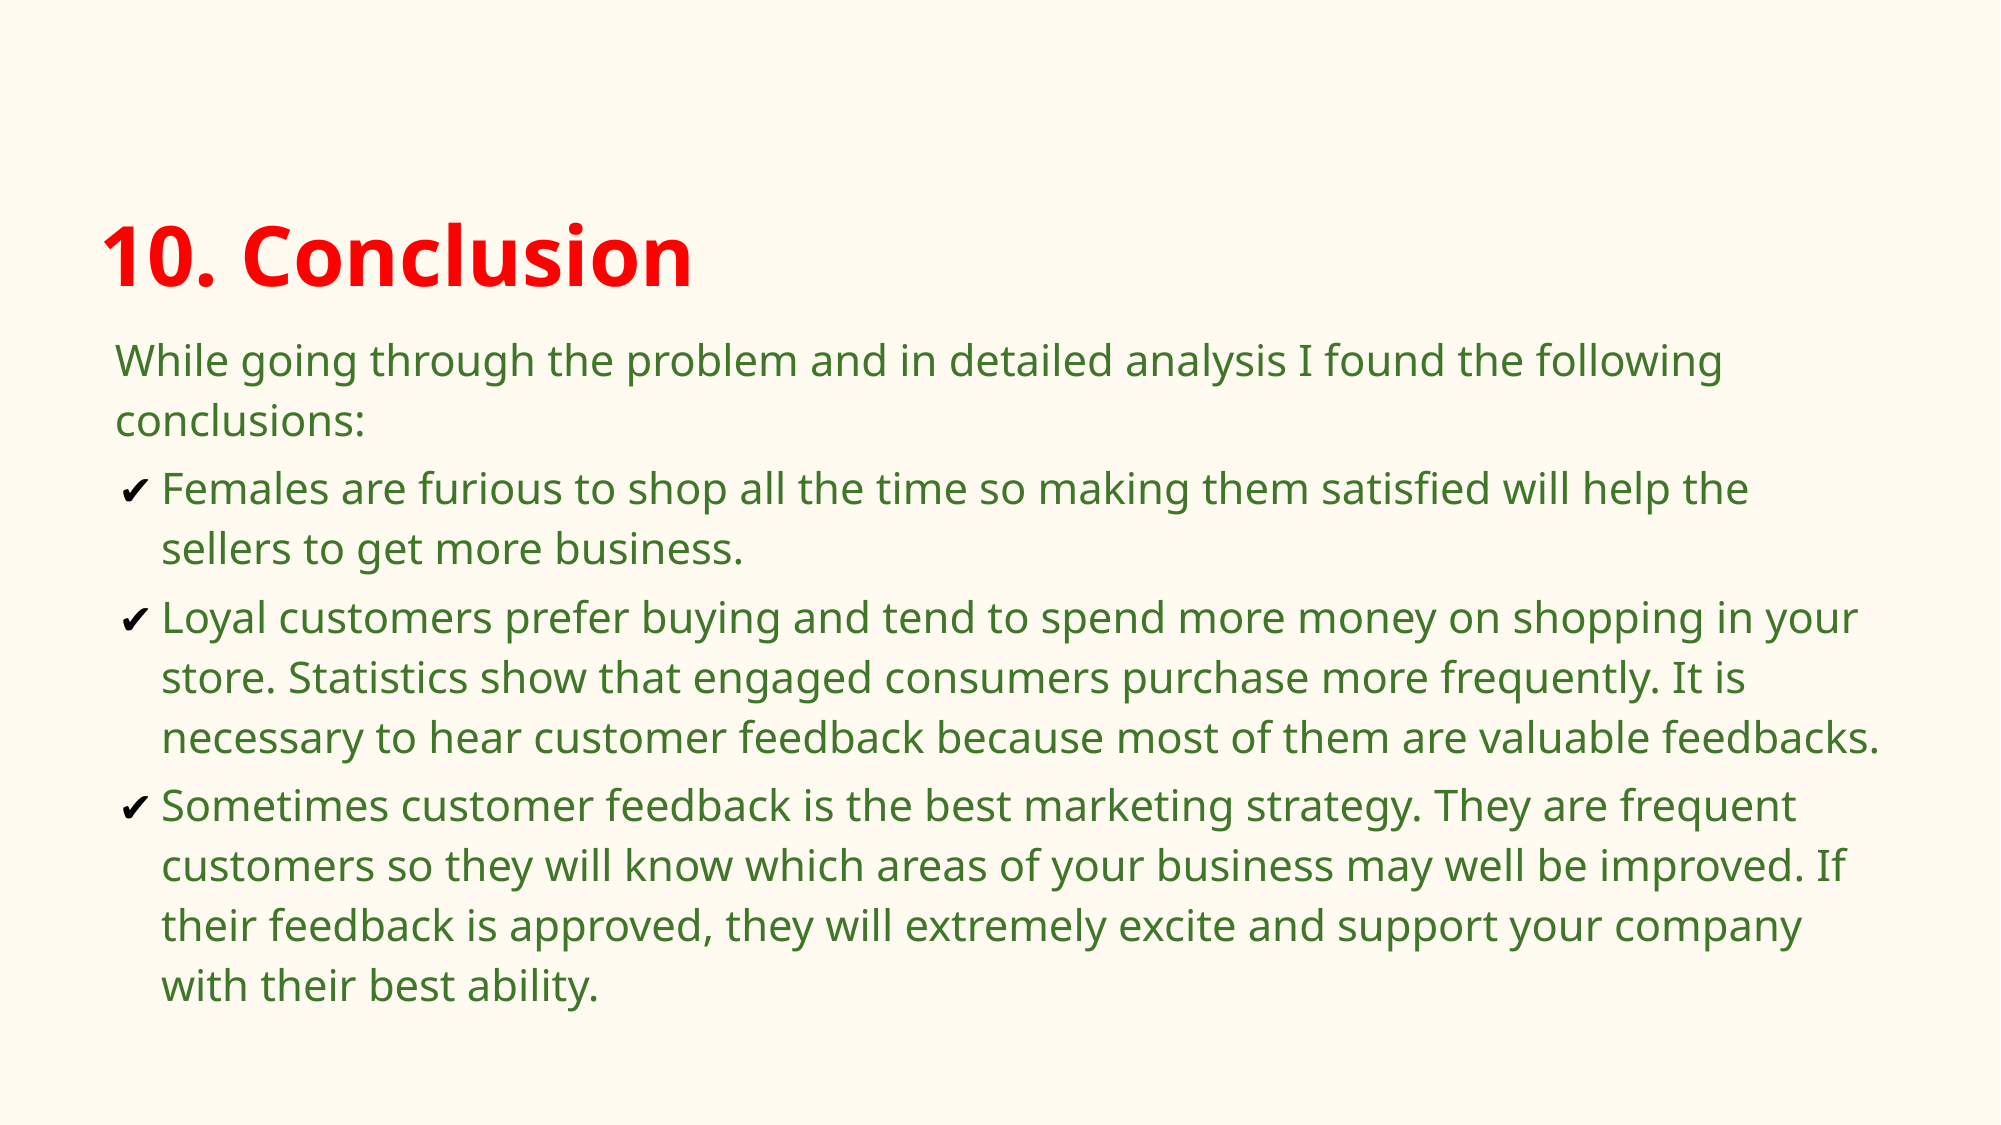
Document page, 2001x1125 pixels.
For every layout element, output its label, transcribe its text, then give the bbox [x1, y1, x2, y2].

title 10. Conclusion [99, 115, 1900, 303]
list While going through the problem and in detailed analysis I found the following conclusions: Females are furious to shop all the time so making them satisfied will help the sellers to get more business. Loyal customers prefer buying and tend to spend more money on shopping in your store. Statistics show that engaged consumers purchase more frequently. It is necessary to hear customer feedback because most of them are valuable feedbacks. Sometimes customer feedback is the best marketing strategy. They are frequent customers so they will know which areas of your business may well be improved. If their feedback is approved, they will extremely excite and support your company with their best ability. [99, 317, 1900, 1038]
